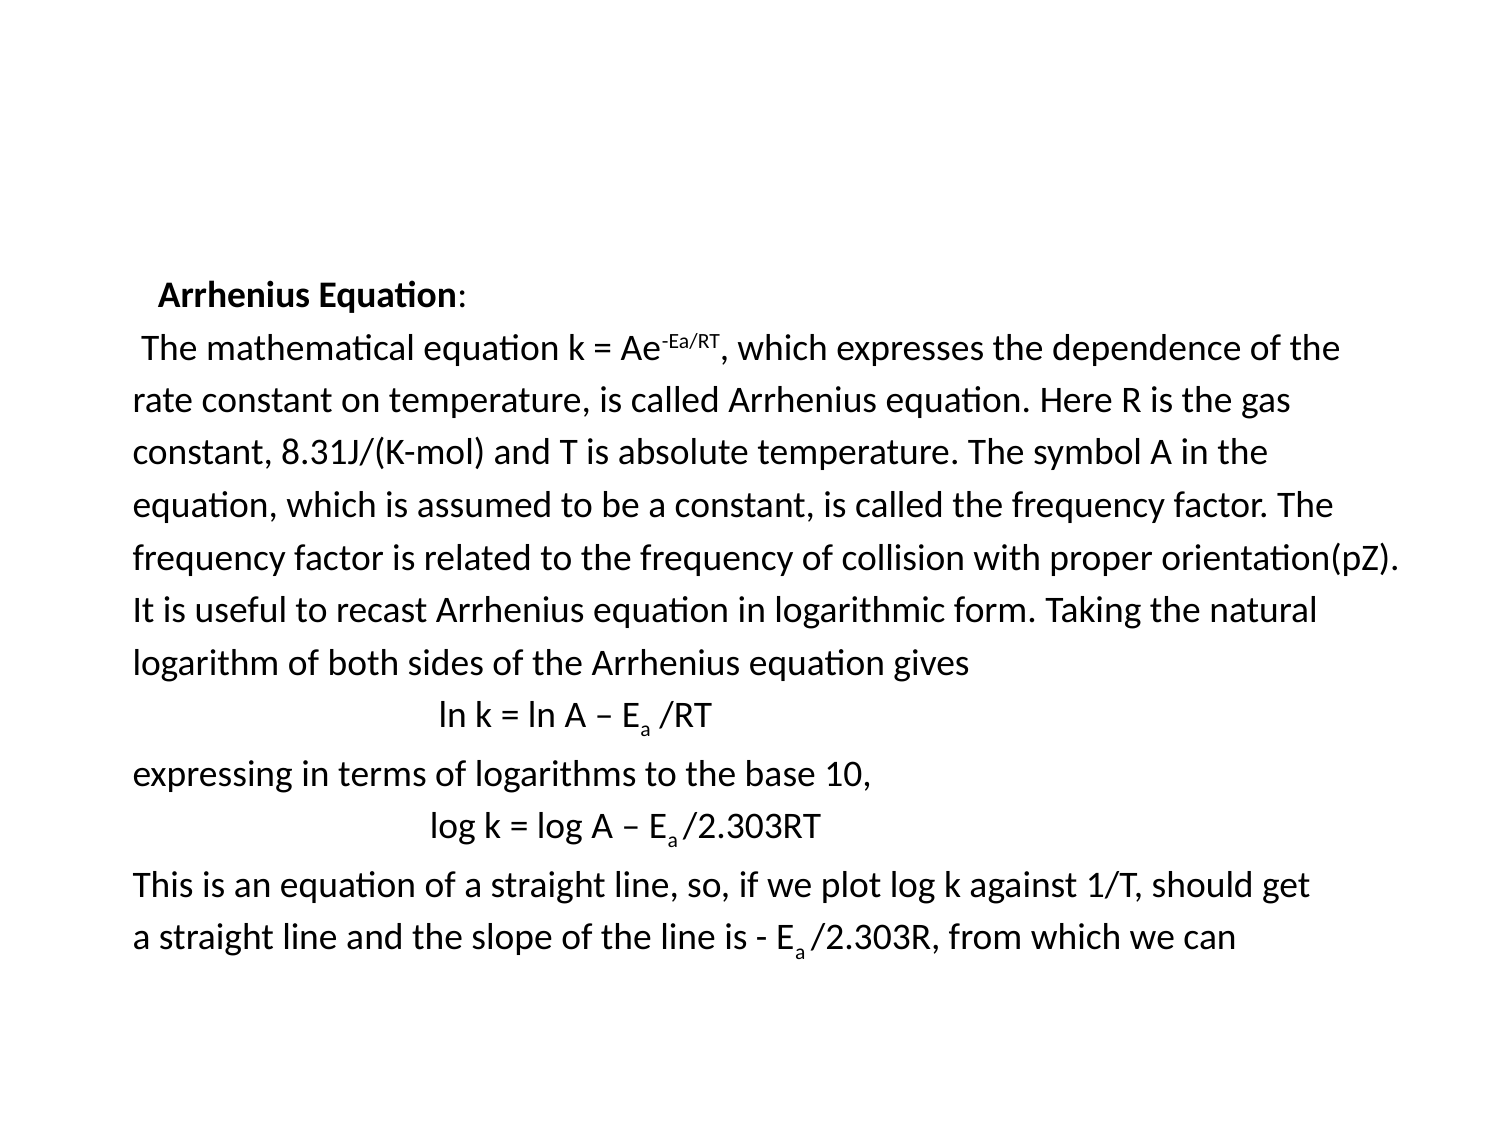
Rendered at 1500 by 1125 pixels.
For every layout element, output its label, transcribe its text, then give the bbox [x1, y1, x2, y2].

list Arrhenius Equation: The mathematical equation k = Ae-Ea/RT, which expresses the dependence of the rate constant on temperature, is called Arrhenius equation. Here R is the gas constant, 8.31J/(K-mol) and T is absolute temperature. The symbol A in the equation, which is assumed to be a constant, is called the frequency factor. The frequency factor is related to the frequency of collision with proper orientation(pZ). It is useful to recast Arrhenius equation in logarithmic form. Taking the natural logarithm of both sides of the Arrhenius equation gives ln k = ln A – Ea /RT expressing in terms of logarithms to the base 10, log k = log A – Ea /2.303RT This is an equation of a straight line, so, if we plot log k against 1/T, should get a straight line and the slope of the line is - Ea /2.303R, from which we can [75, 262, 1425, 1005]
